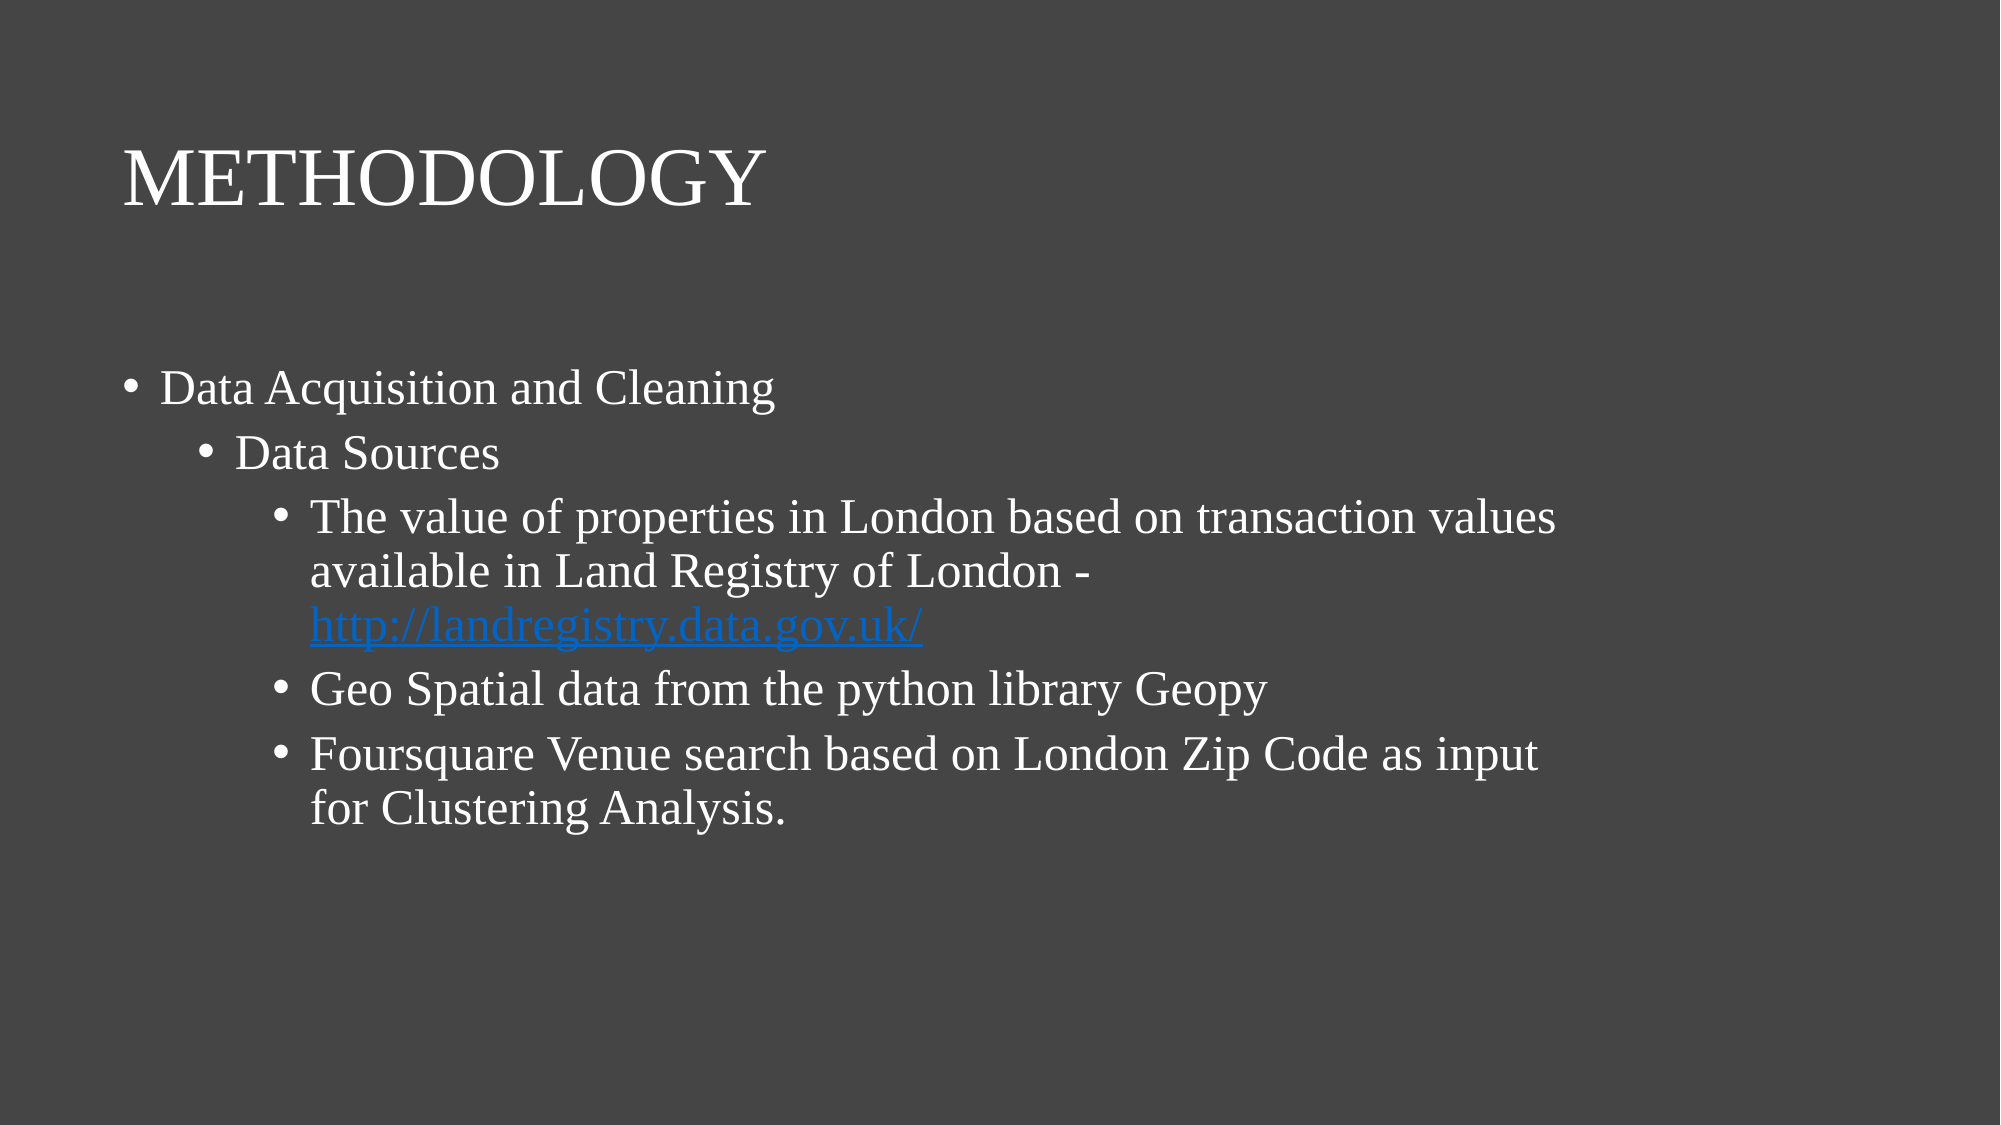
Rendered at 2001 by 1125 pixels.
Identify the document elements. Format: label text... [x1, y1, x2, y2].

title METHODOLOGY [107, 0, 1586, 231]
list Data Acquisition and Cleaning Data Sources The value of properties in London based on transaction values available in Land Registry of London - http://landregistry.data.gov.uk/ Geo Spatial data from the python library Geopy Foursquare Venue search based on London Zip Code as input for Clustering Analysis. [107, 354, 1586, 900]
